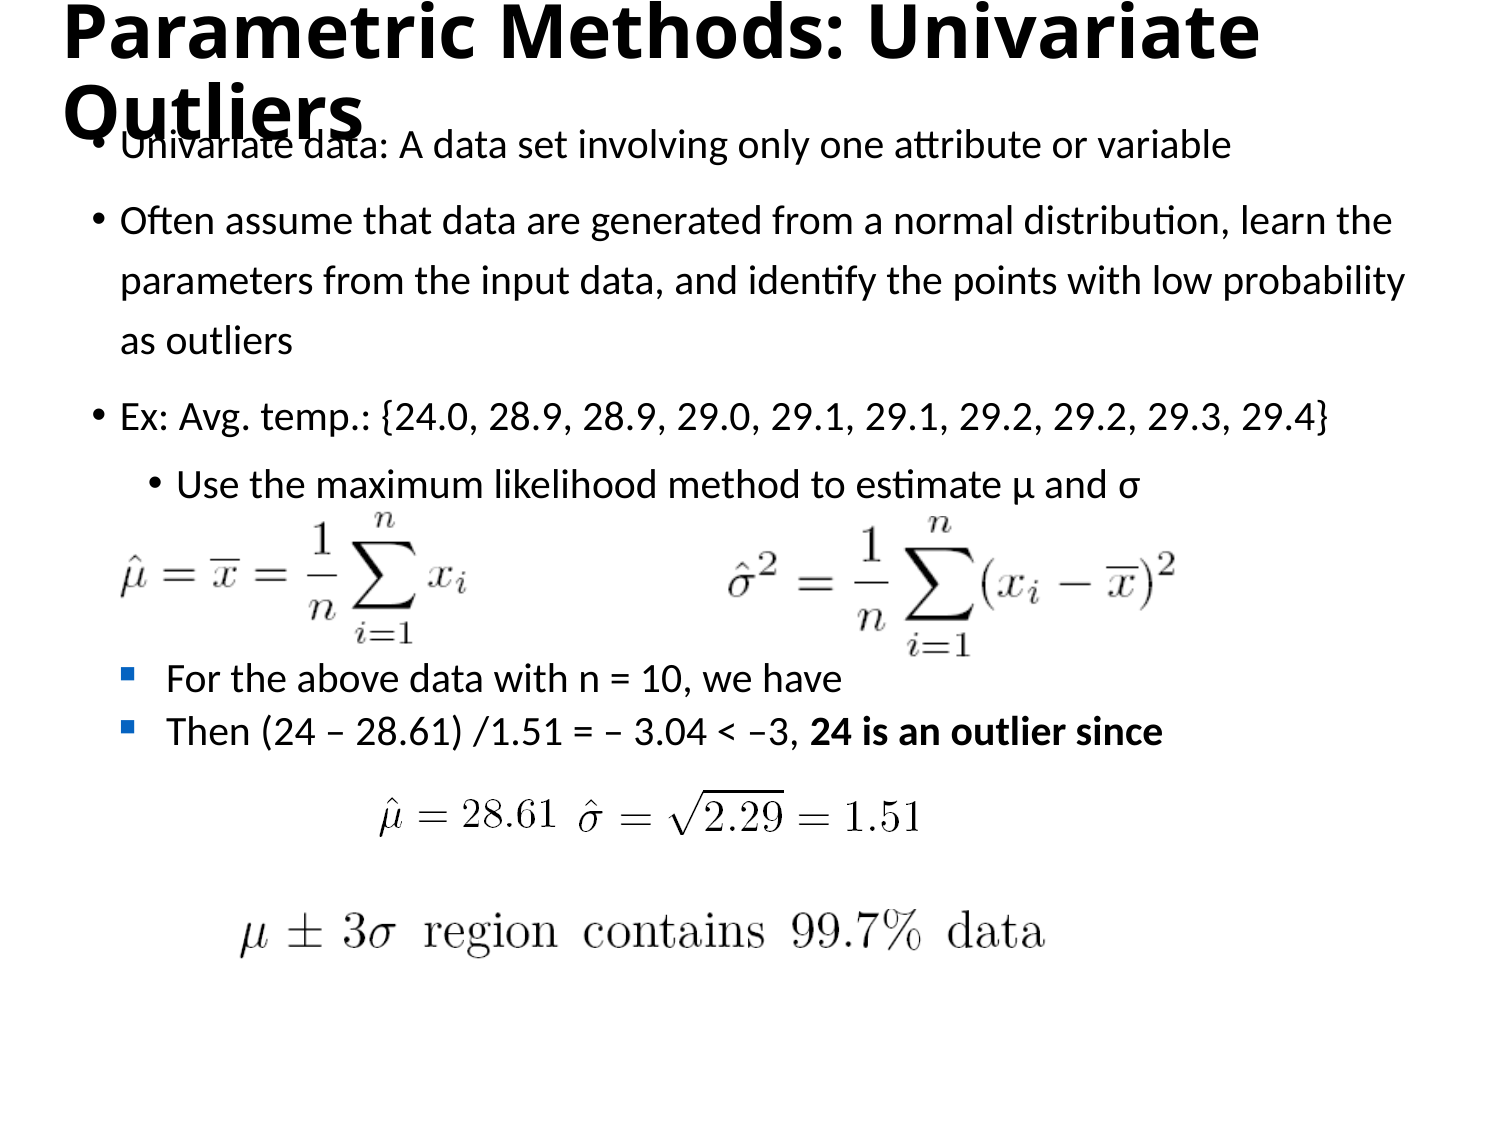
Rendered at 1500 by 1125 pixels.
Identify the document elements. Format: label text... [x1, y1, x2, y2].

picture [722, 516, 1178, 661]
text_box Univariate data: A data set involving only one attribute or variable Often assume that data are generated from a normal distribution, learn the parameters from the input data, and identify the points with low probability as outliers Ex: Avg. temp.: {24.0, 28.9, 28.9, 29.0, 29.1, 29.1, 29.2, 29.2, 29.3, 29.4} Use the maximum likelihood method to estimate μ and σ [76, 99, 1455, 528]
picture [574, 787, 918, 835]
title Parametric Methods: Univariate Outliers [46, 49, 1485, 100]
picture [374, 796, 556, 837]
picture [118, 506, 475, 650]
text_box For the above data with n = 10, we have Then (24 – 28.61) /1.51 = – 3.04 < –3, 24 is an outlier since [29, 649, 1455, 788]
picture [231, 908, 1049, 963]
